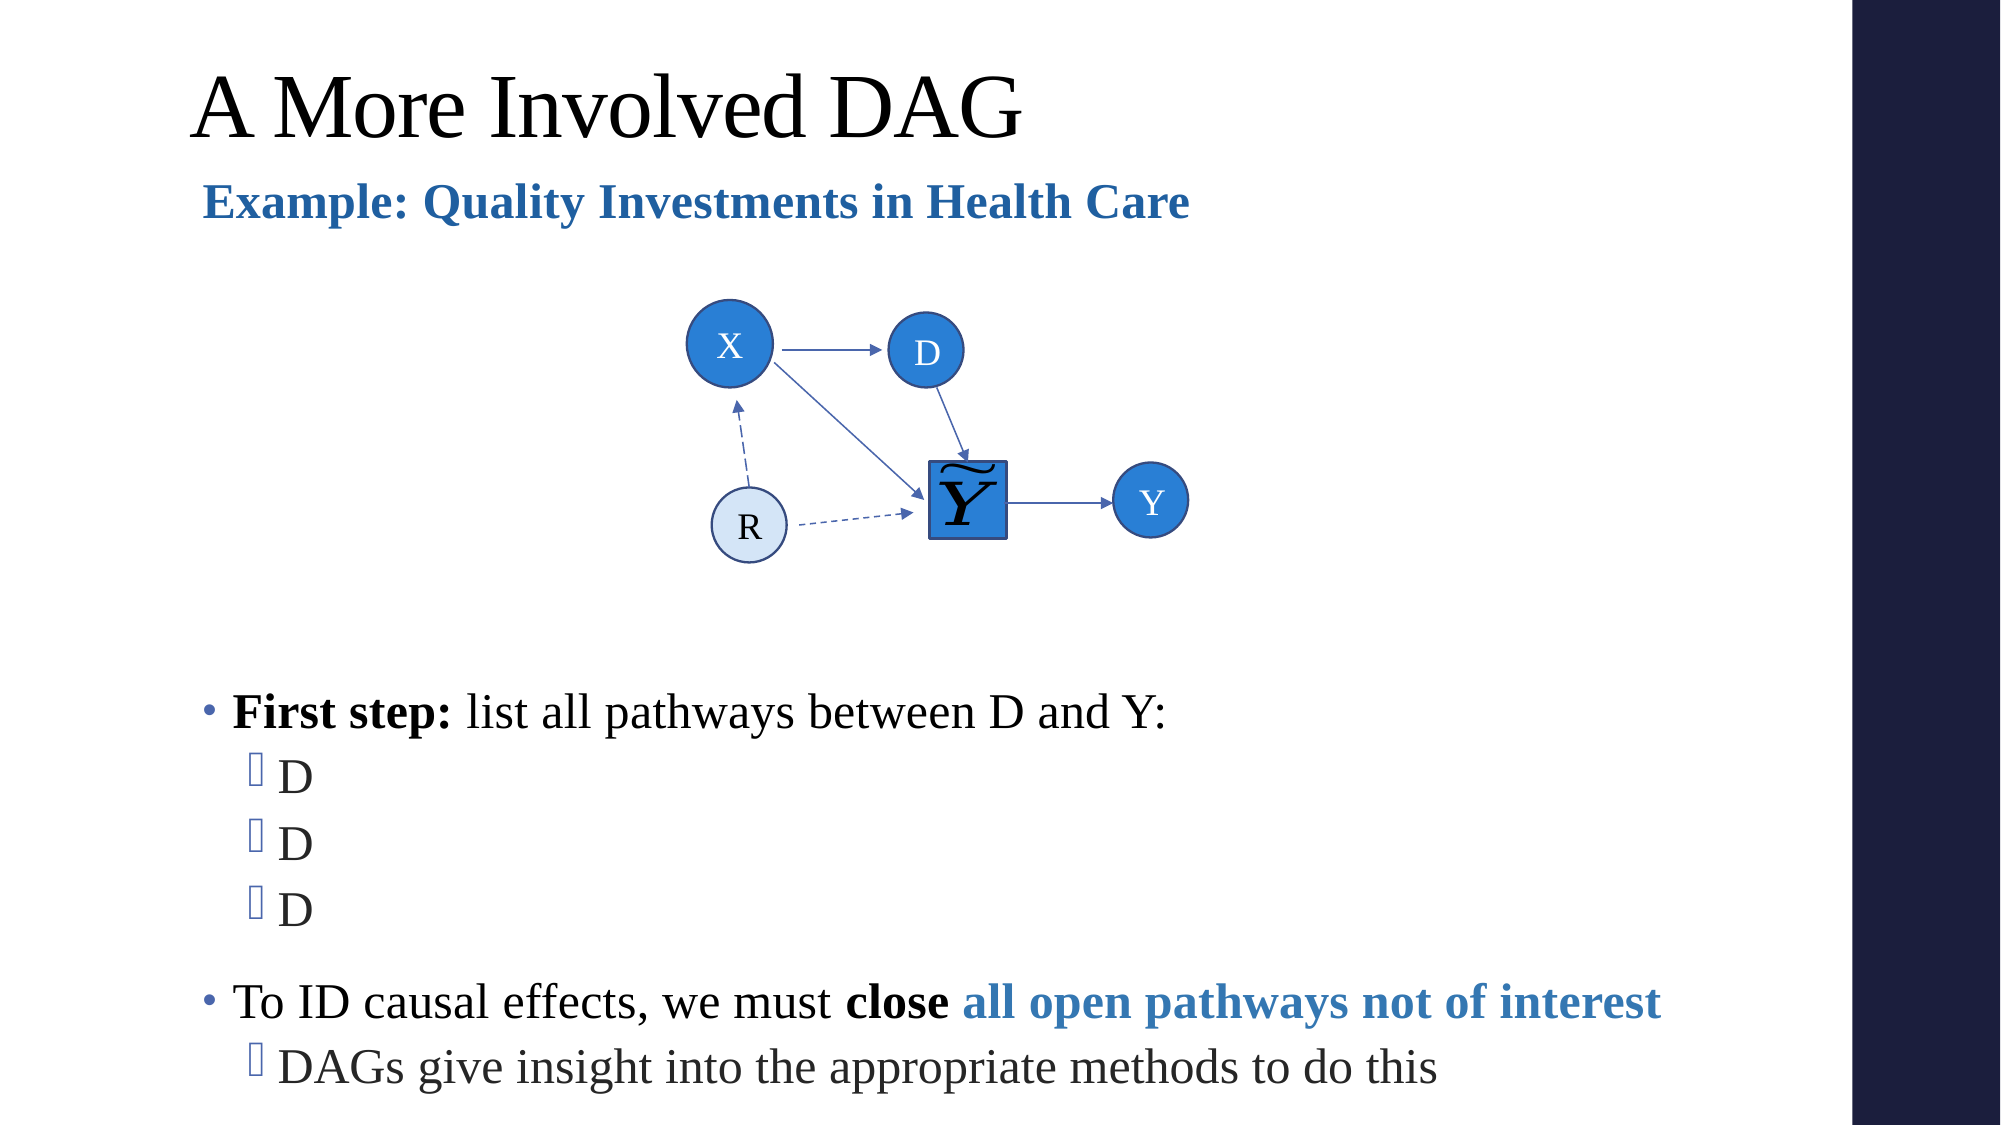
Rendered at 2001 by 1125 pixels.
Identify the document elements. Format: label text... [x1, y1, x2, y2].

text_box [686, 299, 1189, 563]
title A More Involved DAG [174, 50, 1325, 165]
